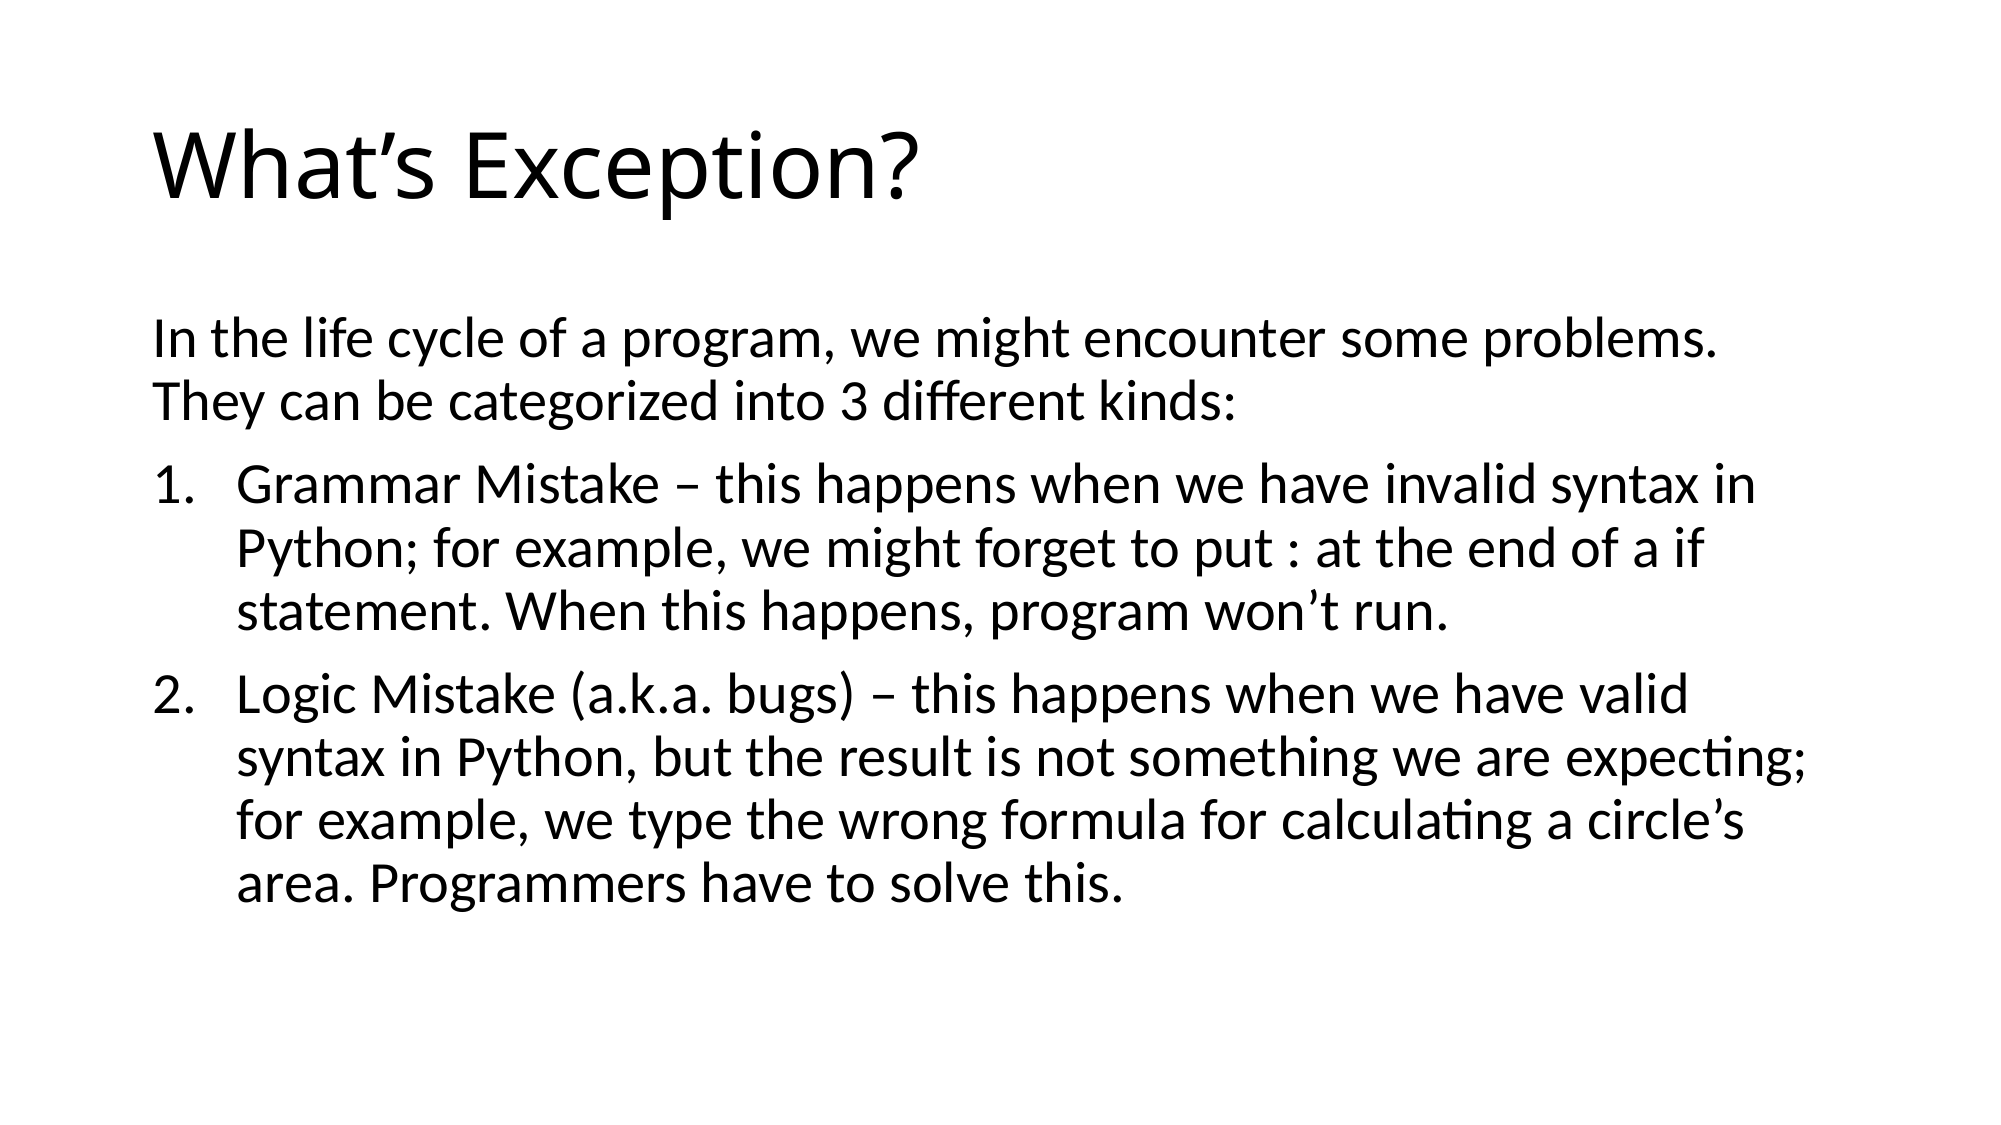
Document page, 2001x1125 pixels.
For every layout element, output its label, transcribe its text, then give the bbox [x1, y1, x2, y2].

title What’s Exception? [137, 59, 1863, 278]
list In the life cycle of a program, we might encounter some problems. They can be categorized into 3 different kinds: Grammar Mistake – this happens when we have invalid syntax in Python; for example, we might forget to put : at the end of a if statement. When this happens, program won’t run. Logic Mistake (a.k.a. bugs) – this happens when we have valid syntax in Python, but the result is not something we are expecting; for example, we type the wrong formula for calculating a circle’s area. Programmers have to solve this. [137, 299, 1863, 1014]
